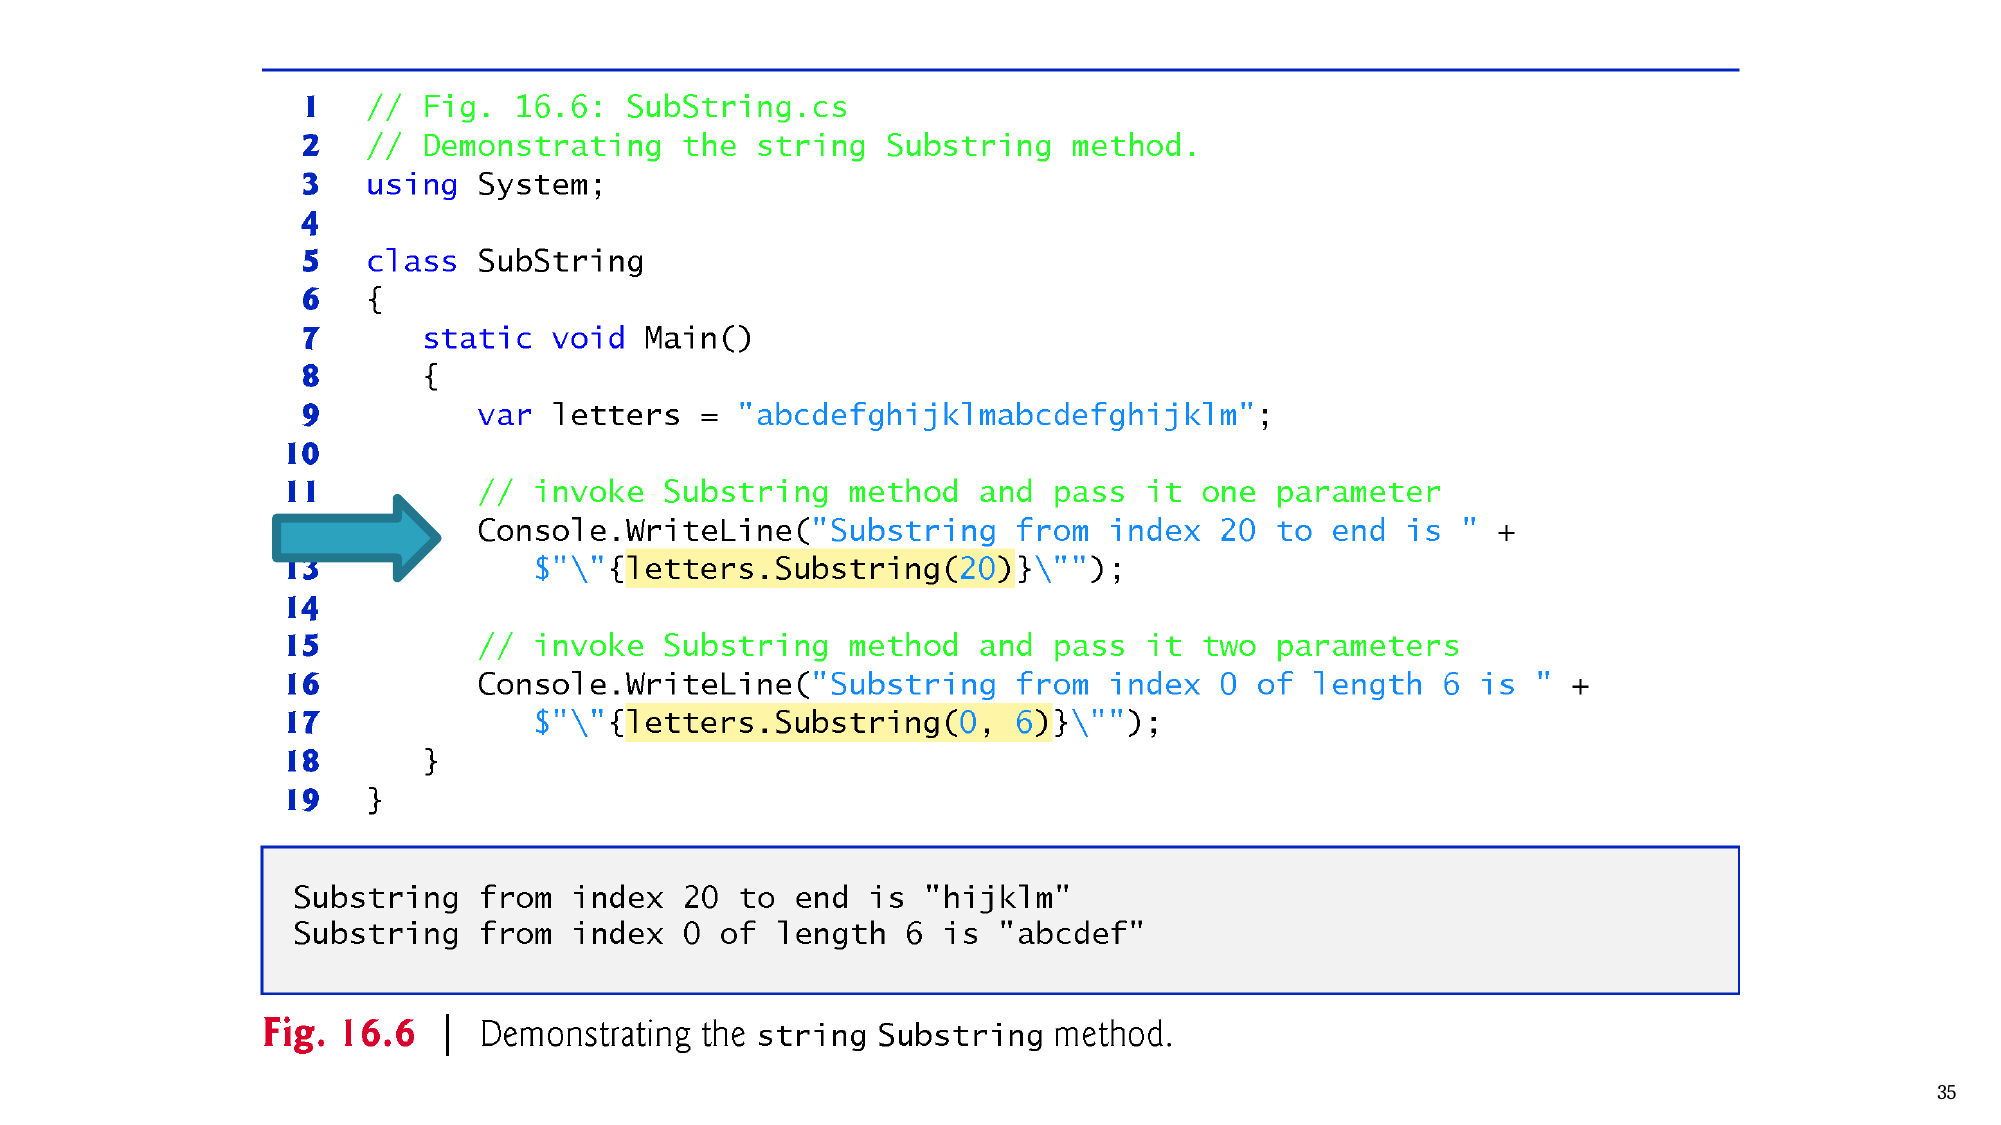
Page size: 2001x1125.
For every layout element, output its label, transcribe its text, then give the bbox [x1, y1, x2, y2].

picture [191, 0, 1809, 1125]
slide_number 35 [1891, 1051, 1972, 1112]
